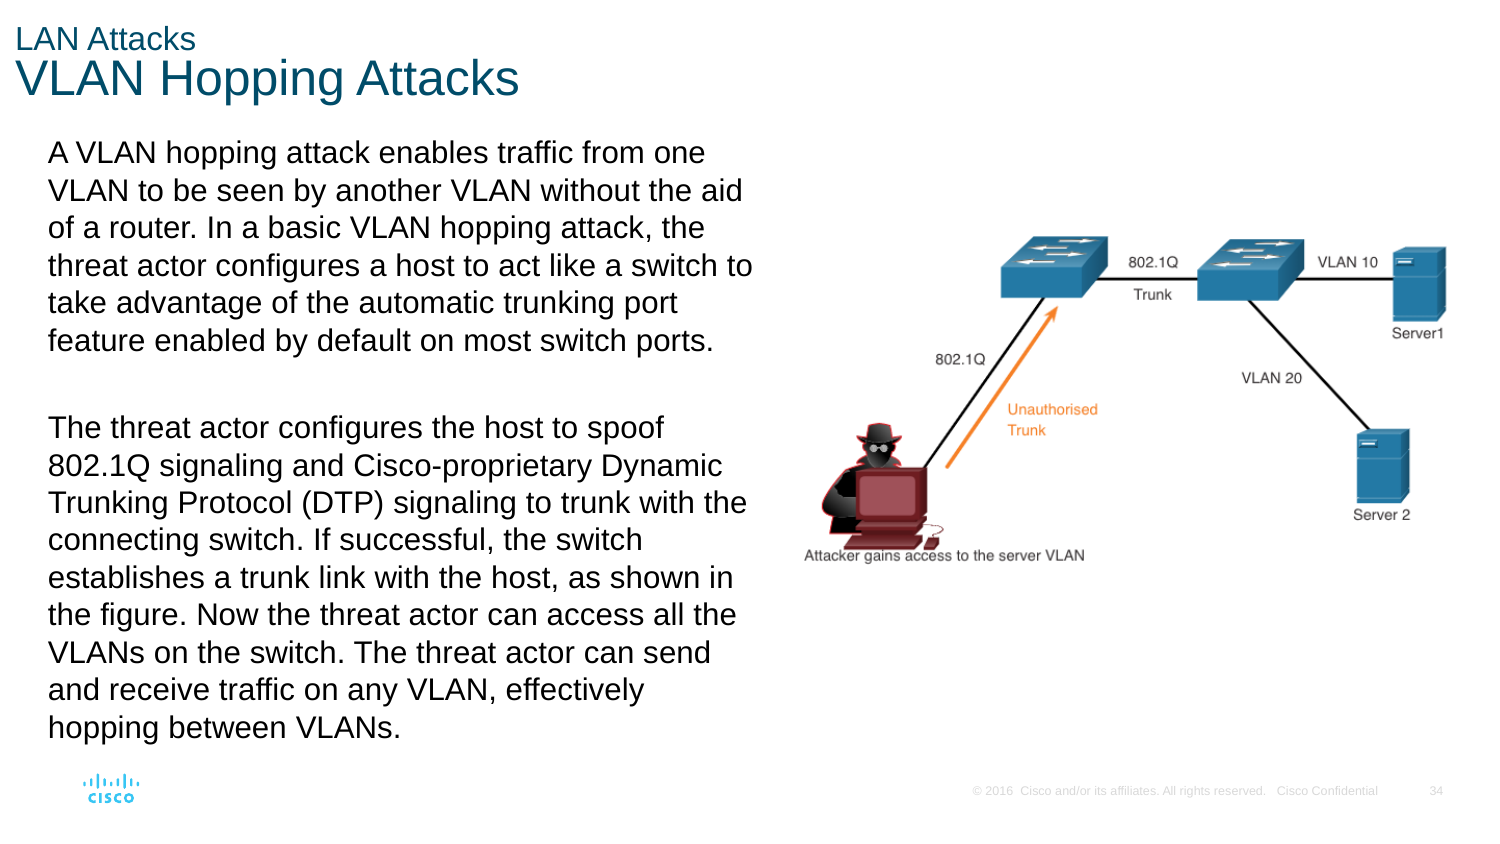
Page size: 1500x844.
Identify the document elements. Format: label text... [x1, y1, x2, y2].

list A VLAN hopping attack enables traffic from one VLAN to be seen by another VLAN without the aid of a router. In a basic VLAN hopping attack, the threat actor configures a host to act like a switch to take advantage of the automatic trunking port feature enabled by default on most switch ports. The threat actor configures the host to spoof 802.1Q signaling and Cisco-proprietary Dynamic Trunking Protocol (DTP) signaling to trunk with the connecting switch. If successful, the switch establishes a trunk link with the host, as shown in the figure. Now the threat actor can access all the VLANs on the switch. The threat actor can send and receive traffic on any VLAN, effectively hopping between VLANs. [32, 125, 781, 726]
title LAN Attacks VLAN Hopping Attacks [0, 5, 1369, 126]
picture [799, 210, 1456, 569]
